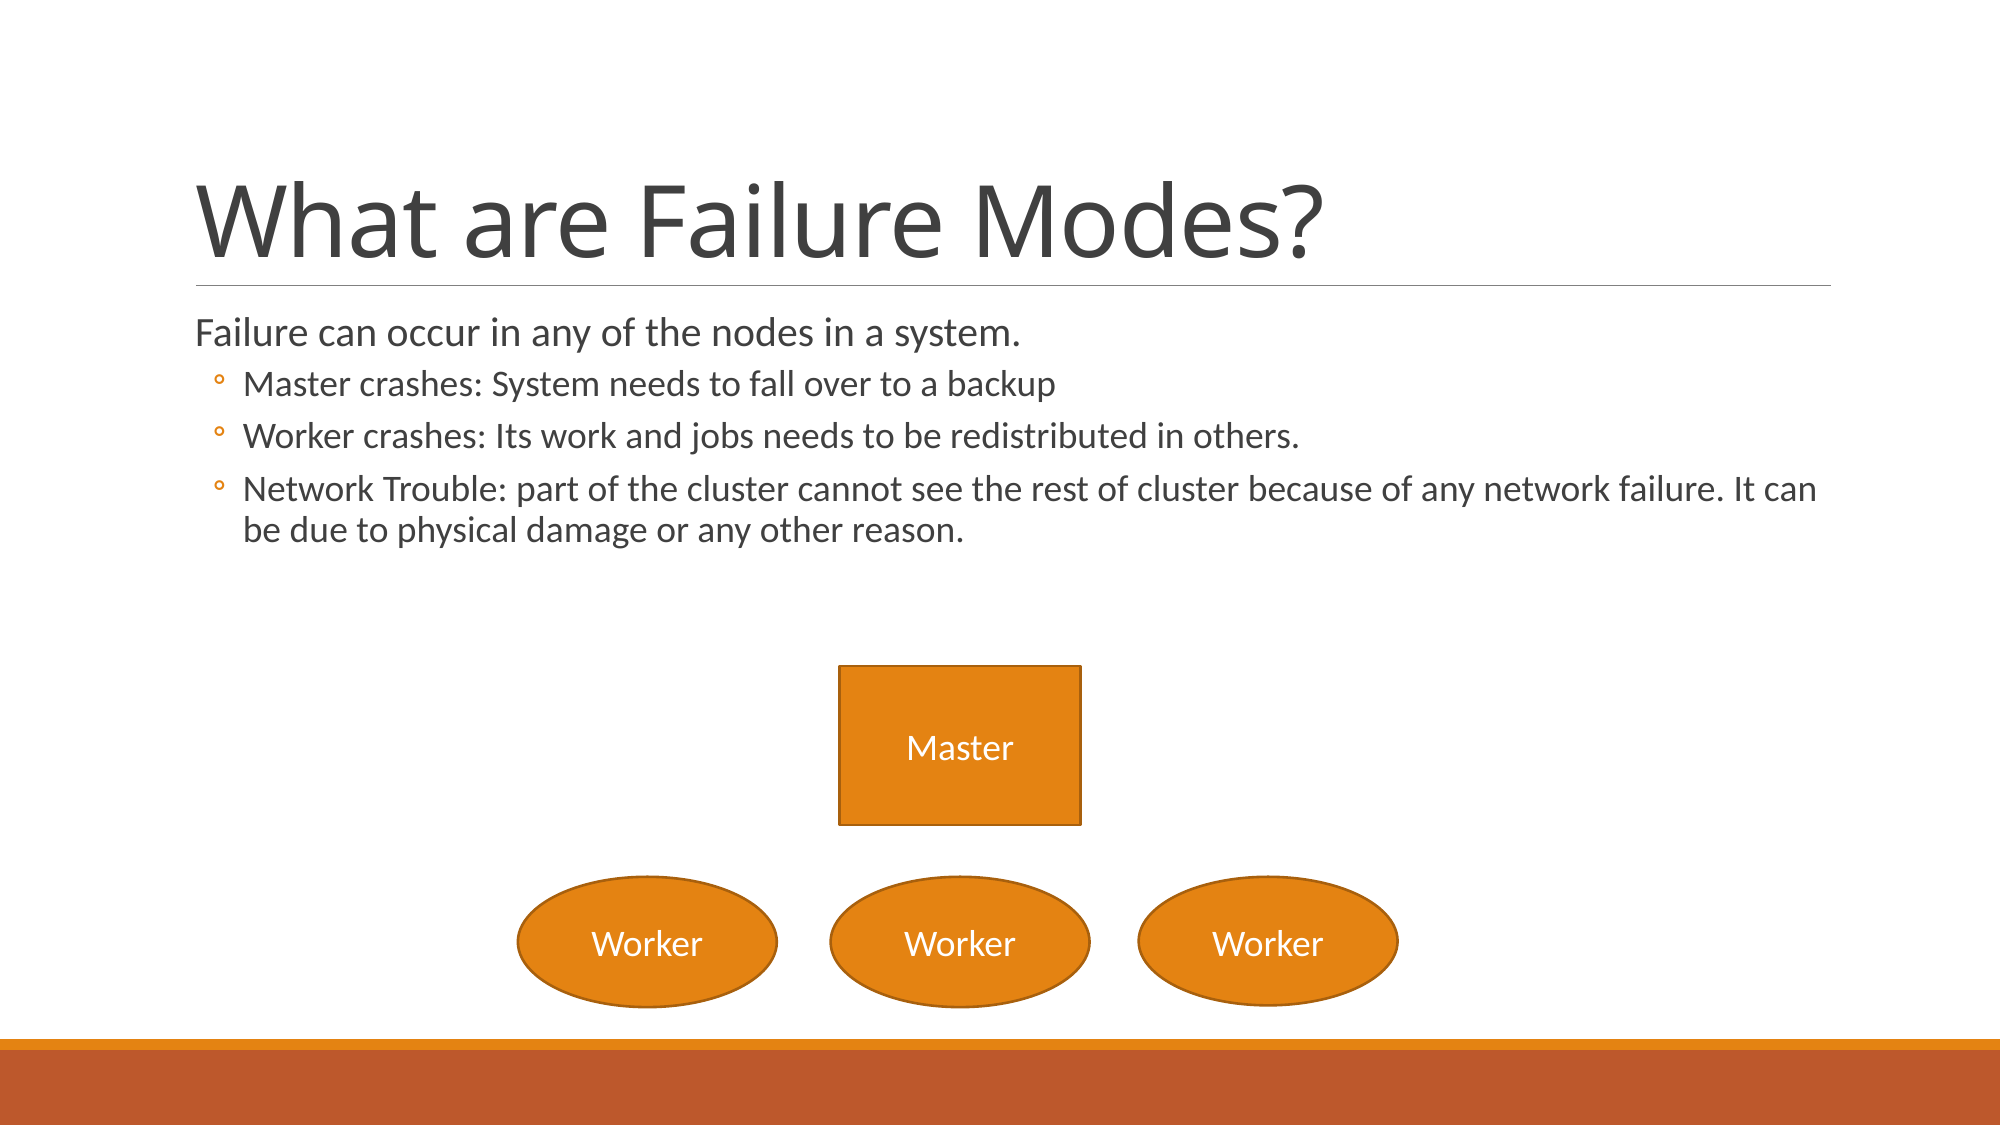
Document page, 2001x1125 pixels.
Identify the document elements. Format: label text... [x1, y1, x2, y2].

list Failure can occur in any of the nodes in a system. Master crashes: System needs to fall over to a backup Worker crashes: Its work and jobs needs to be redistributed in others. Network Trouble: part of the cluster cannot see the rest of cluster because of any network failure. It can be due to physical damage or any other reason. [180, 302, 1830, 963]
title What are Failure Modes? [180, 47, 1830, 285]
text_box Master [838, 665, 1082, 826]
text_box Worker [516, 875, 779, 1009]
text_box Worker [1137, 875, 1399, 1007]
text_box Worker [829, 875, 1091, 1009]
